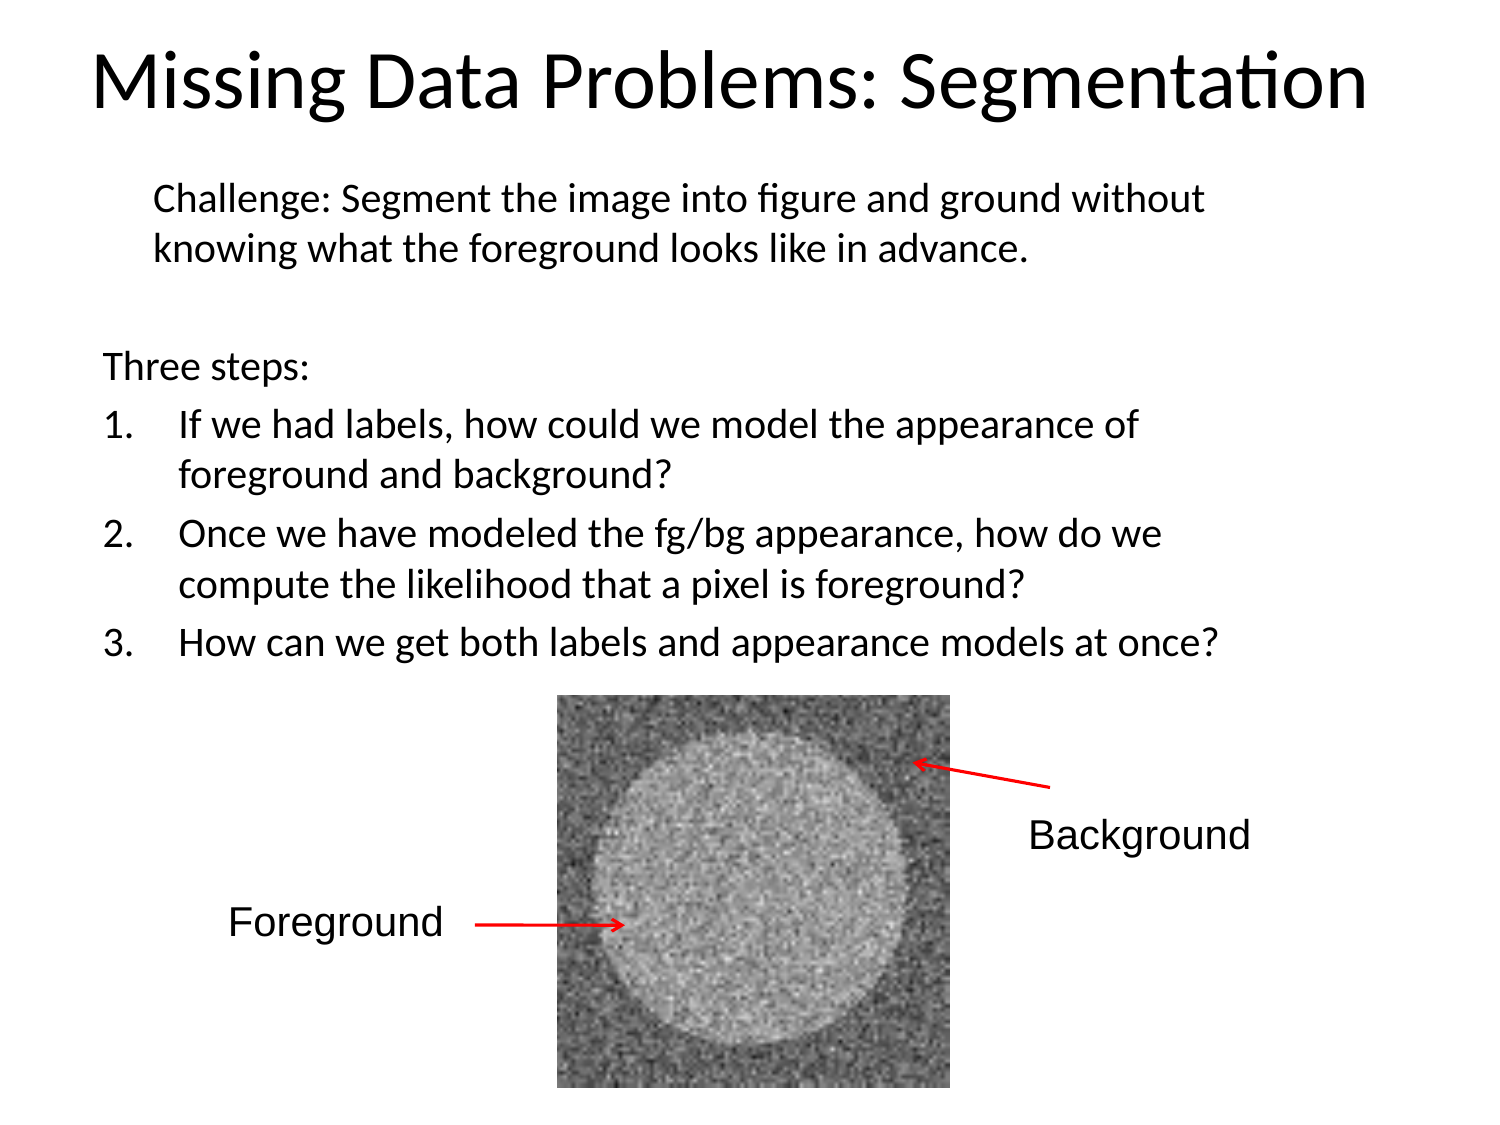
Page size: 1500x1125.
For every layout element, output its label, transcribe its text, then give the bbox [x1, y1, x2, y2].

picture [557, 694, 951, 1088]
text_box Background [1013, 800, 1267, 865]
list Challenge: Segment the image into figure and ground without knowing what the foreground looks like in advance. Three steps: If we had labels, how could we model the appearance of foreground and background? Once we have modeled the fg/bg appearance, how do we compute the likelihood that a pixel is foreground? How can we get both labels and appearance models at once? [87, 162, 1301, 676]
text_box Foreground [213, 887, 460, 953]
title Missing Data Problems: Segmentation [74, 0, 1426, 151]
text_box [912, 762, 1051, 788]
